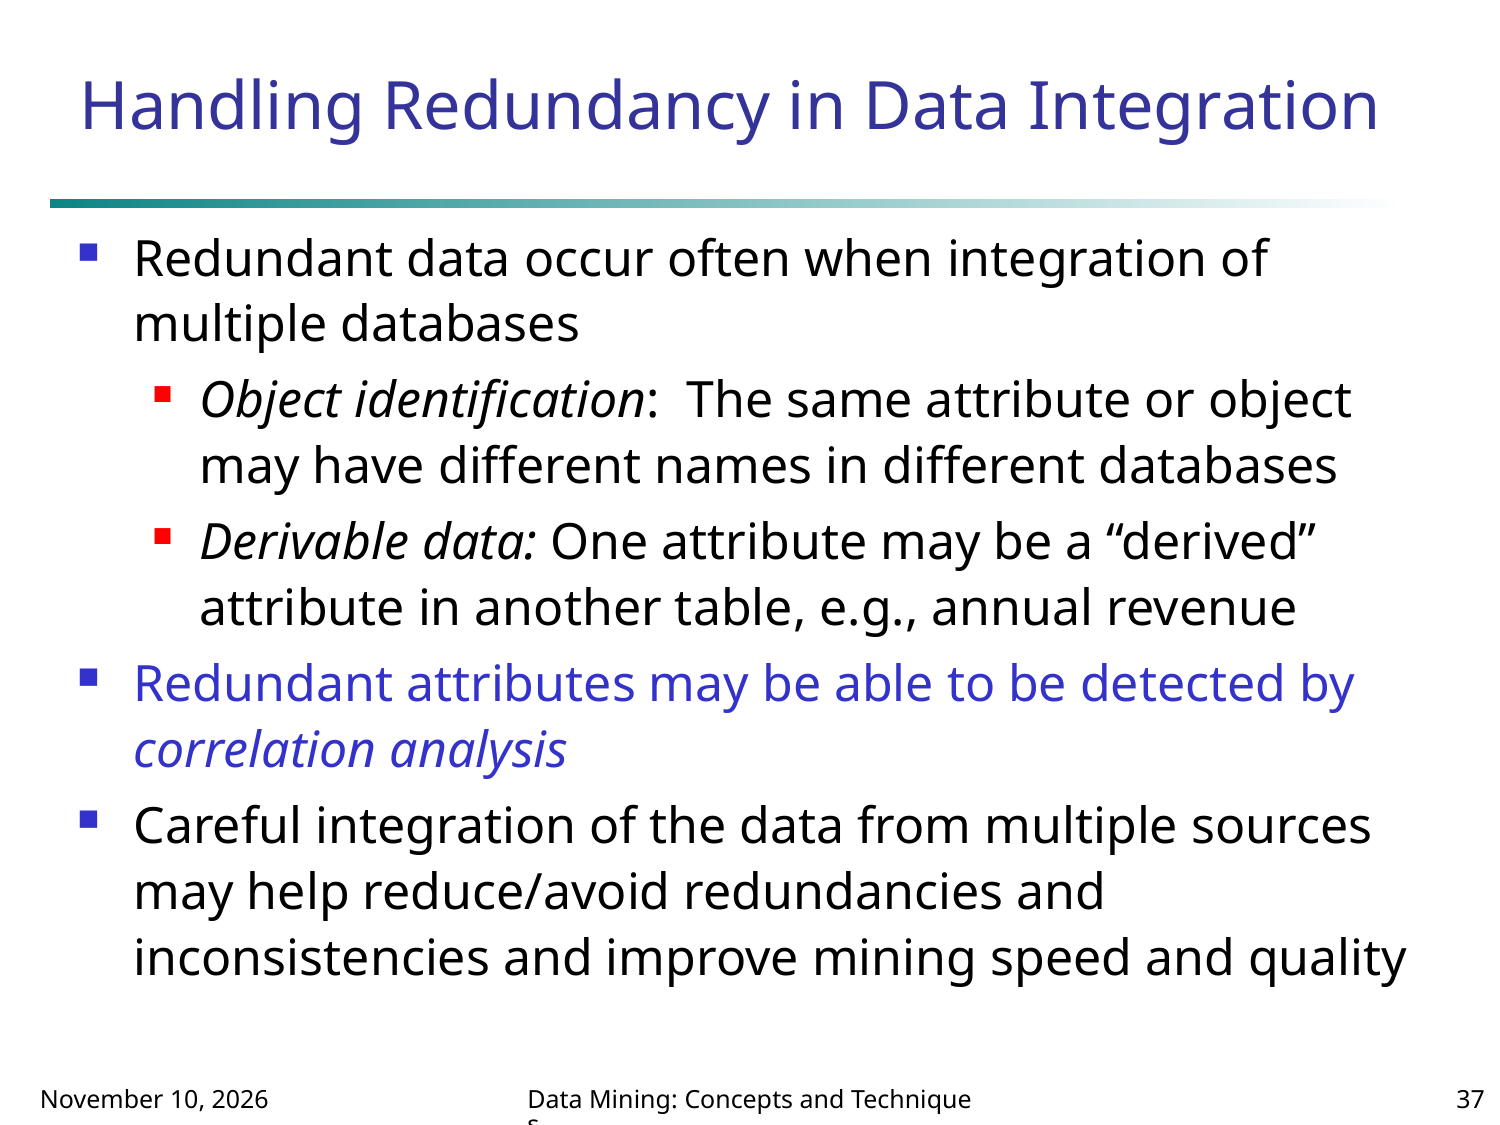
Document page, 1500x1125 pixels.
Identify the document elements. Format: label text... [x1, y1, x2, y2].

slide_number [24, 1062, 338, 1125]
footer Data Mining: Concepts and Techniques [512, 1063, 988, 1125]
title Handling Redundancy in Data Integration [62, 24, 1401, 151]
list Redundant data occur often when integration of multiple databases Object identification: The same attribute or object may have different names in different databases Derivable data: One attribute may be a “derived” attribute in another table, e.g., annual revenue Redundant attributes may be able to be detected by correlation analysis Careful integration of the data from multiple sources may help reduce/avoid redundancies and inconsistencies and improve mining speed and quality [62, 212, 1426, 1063]
slide_number 37 [1187, 1062, 1500, 1125]
